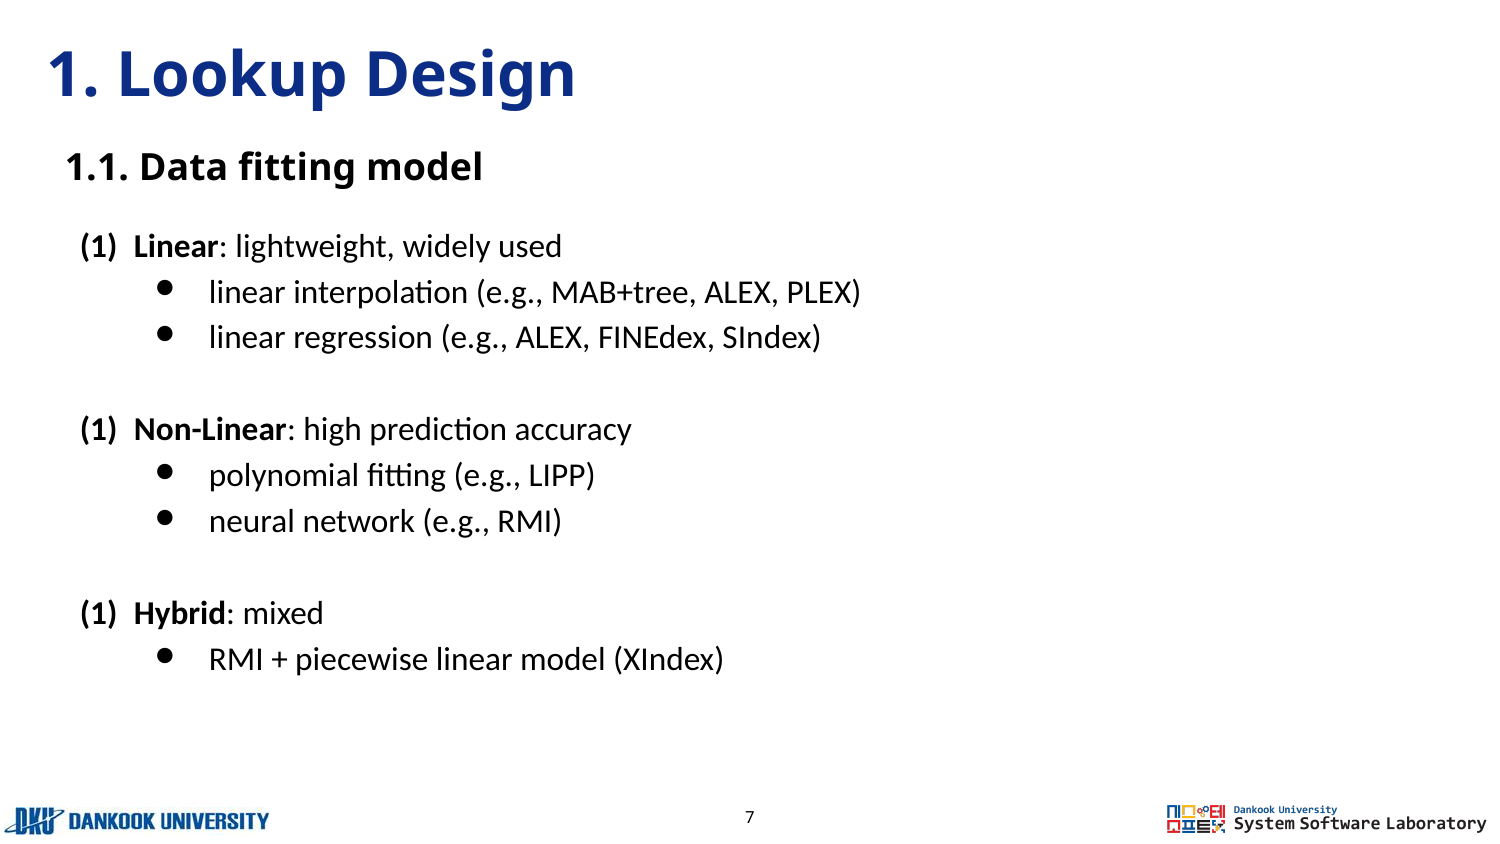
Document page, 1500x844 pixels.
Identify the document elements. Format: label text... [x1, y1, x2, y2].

list Linear: lightweight, widely used linear interpolation (e.g., MAB+tree, ALEX, PLEX) linear regression (e.g., ALEX, FINEdex, SIndex) Non-Linear: high prediction accuracy polynomial fitting (e.g., LIPP) neural network (e.g., RMI) Hybrid: mixed RMI + piecewise linear model (XIndex) [47, 212, 999, 788]
title 1. Lookup Design [35, 25, 750, 128]
picture [1161, 798, 1500, 844]
picture [4, 807, 269, 835]
title 1.1. Data fitting model [53, 127, 750, 198]
slide_number ‹#› [581, 800, 919, 837]
